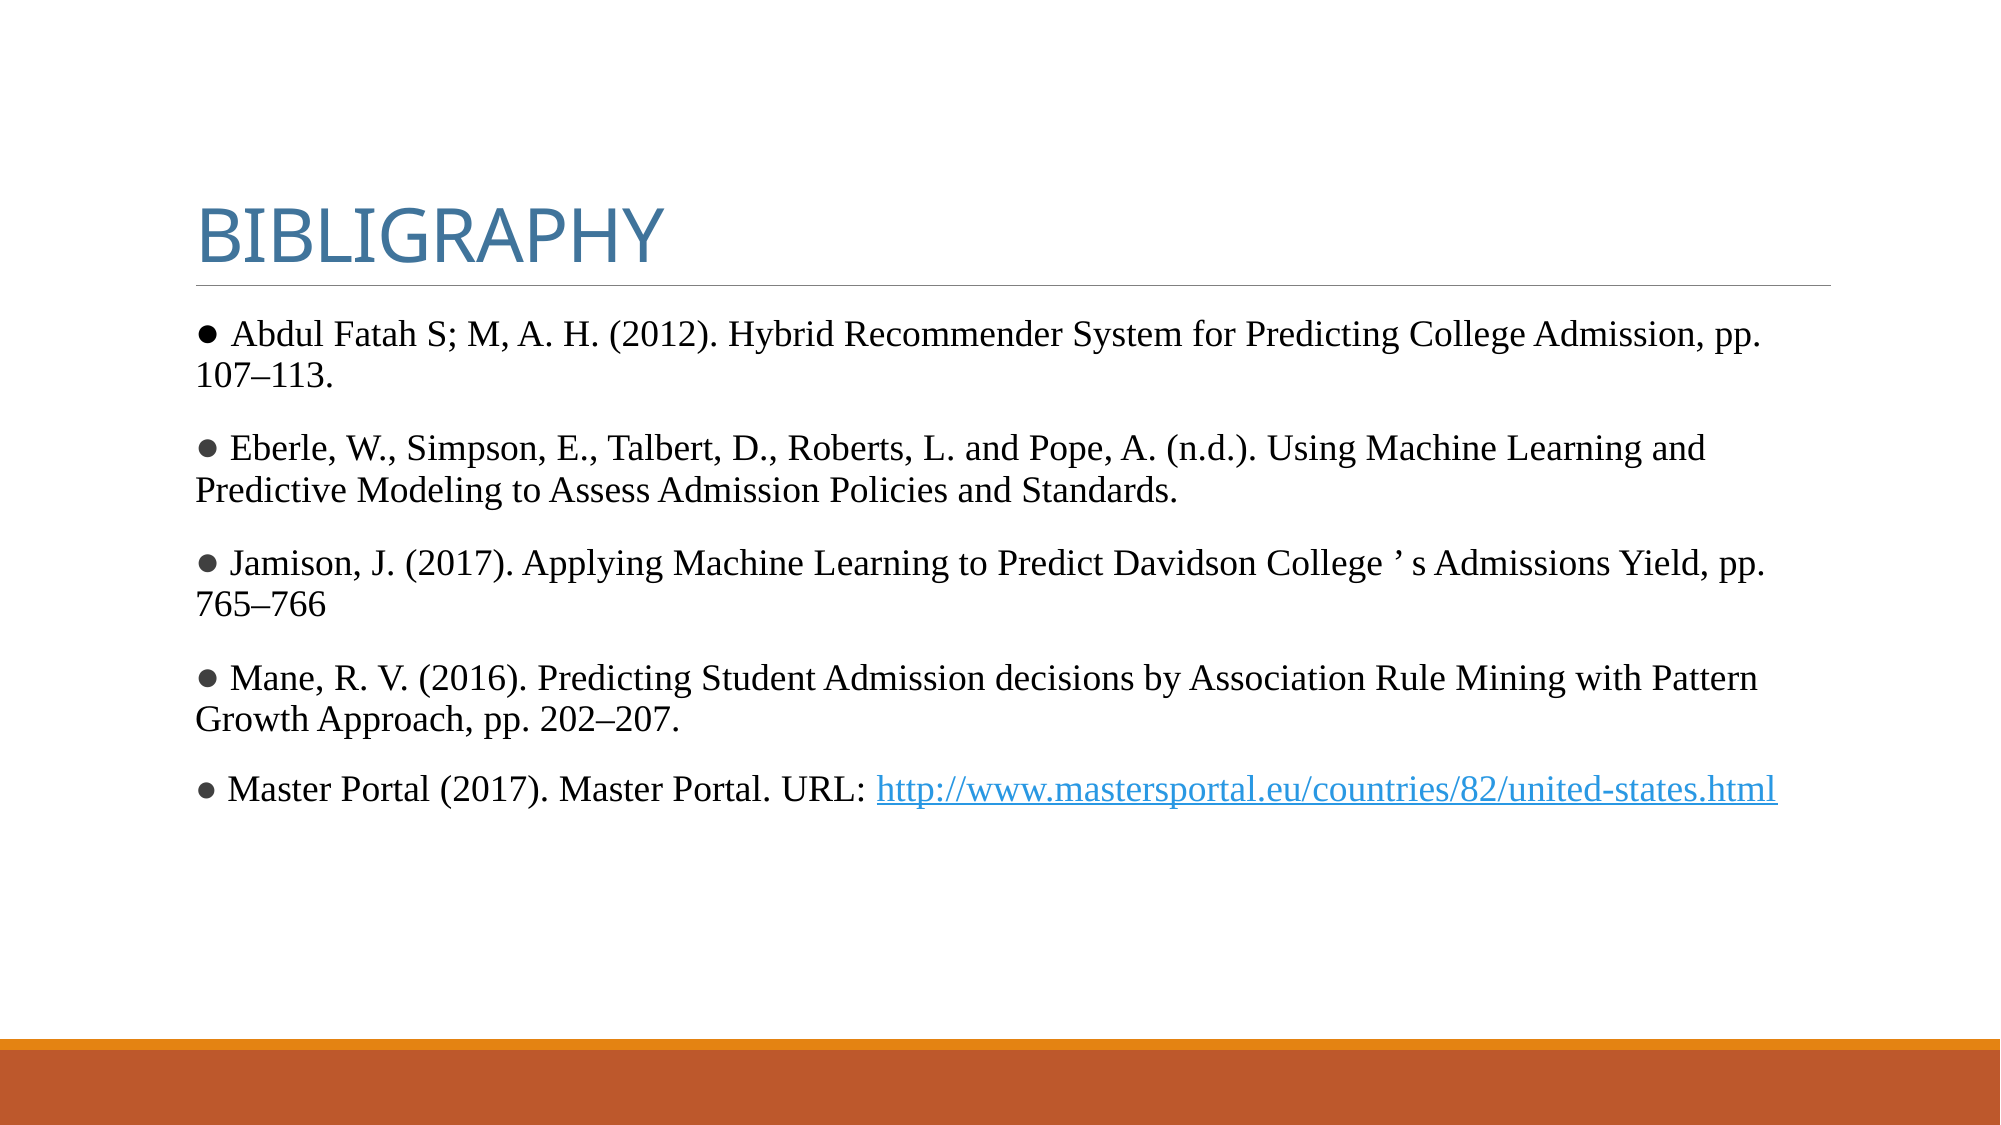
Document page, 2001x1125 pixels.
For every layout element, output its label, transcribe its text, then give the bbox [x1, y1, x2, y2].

title BIBLIGRAPHY [180, 187, 1830, 285]
list ● Abdul Fatah S; M, A. H. (2012). Hybrid Recommender System for Predicting College Admission, pp. 107–113. ● Eberle, W., Simpson, E., Talbert, D., Roberts, L. and Pope, A. (n.d.). Using Machine Learning and Predictive Modeling to Assess Admission Policies and Standards. ● Jamison, J. (2017). Applying Machine Learning to Predict Davidson College ’ s Admissions Yield, pp. 765–766 ● Mane, R. V. (2016). Predicting Student Admission decisions by Association Rule Mining with Pattern Growth Approach, pp. 202–207. ● Master Portal (2017). Master Portal. URL: http://www.mastersportal.eu/countries/82/united-states.html [180, 302, 1830, 963]
